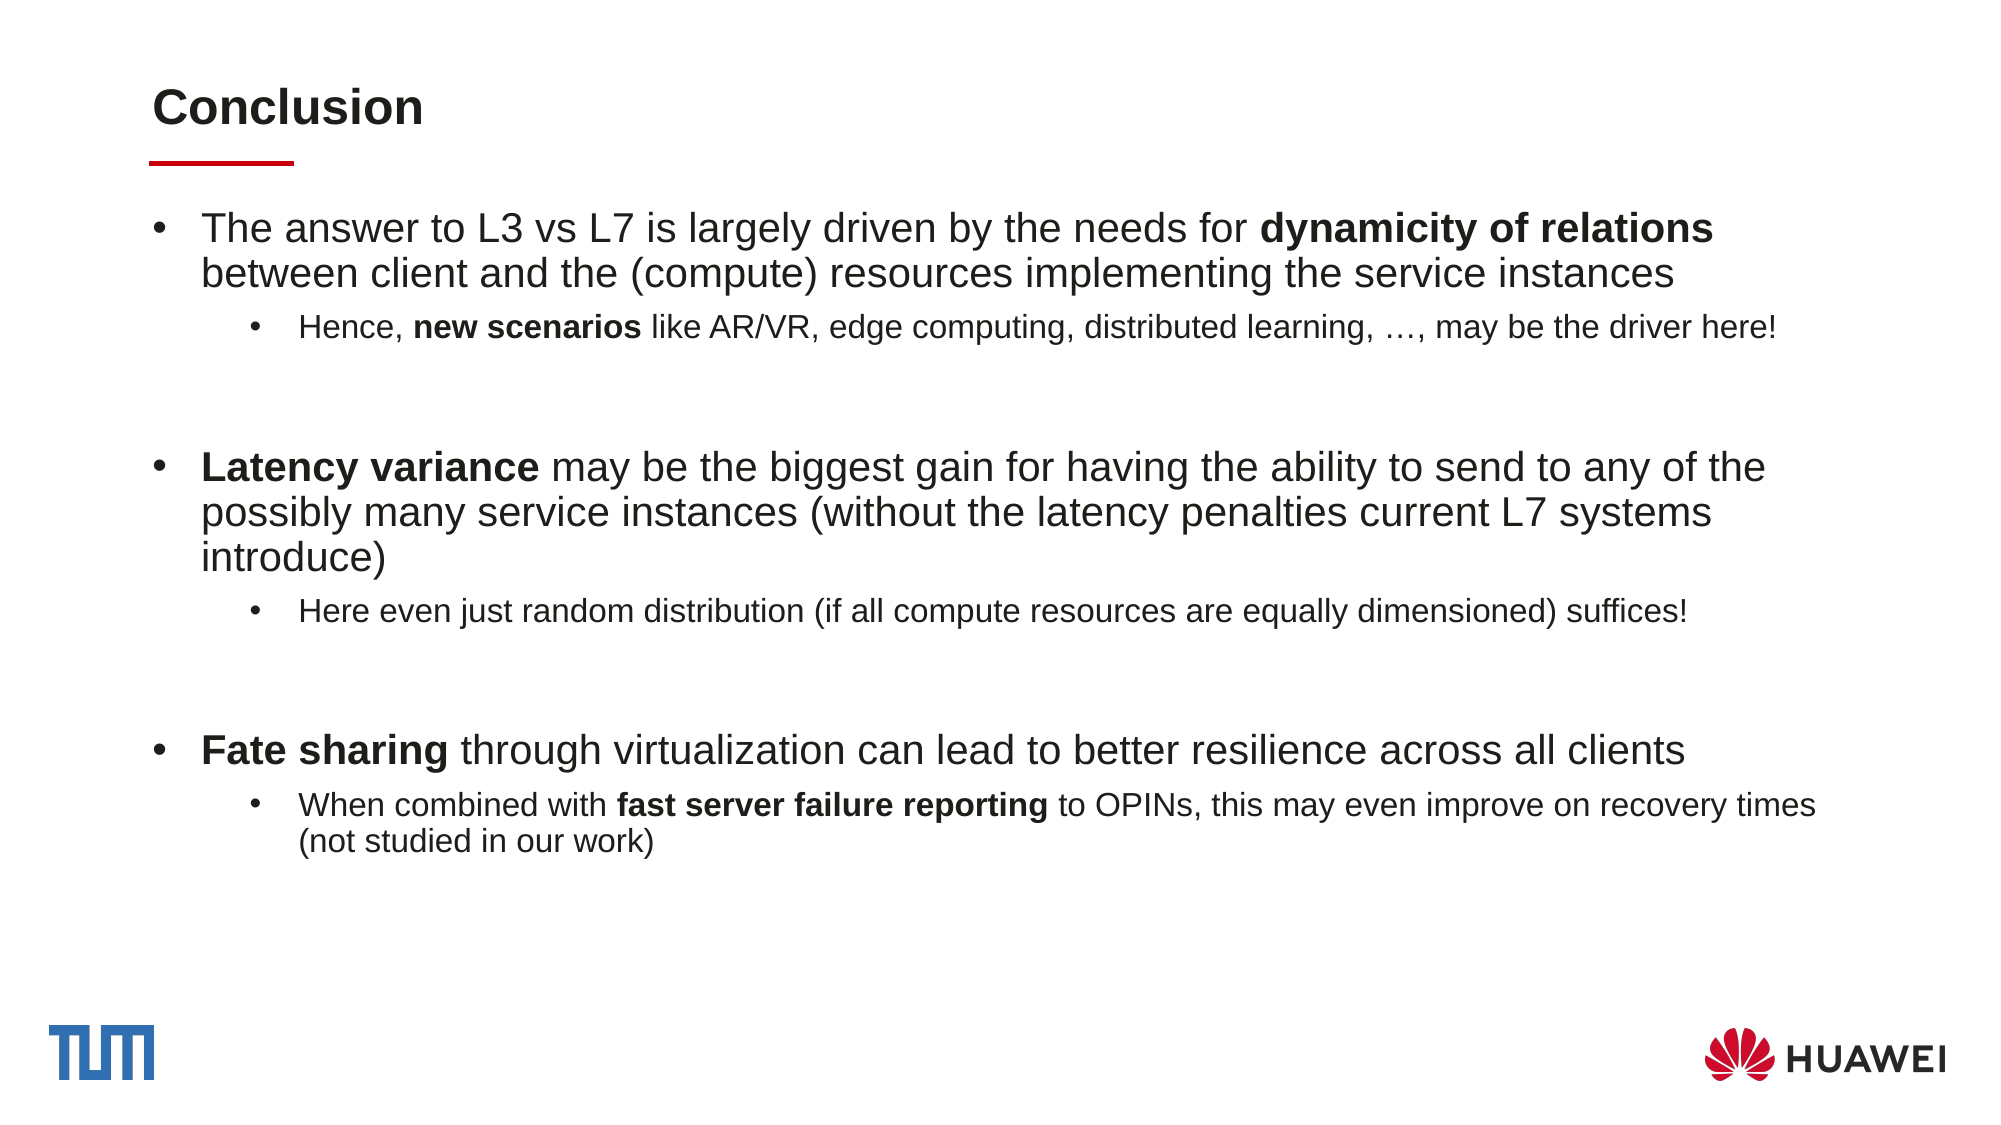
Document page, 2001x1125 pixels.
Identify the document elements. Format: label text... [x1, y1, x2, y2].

title Conclusion [137, 59, 1864, 157]
picture [49, 1025, 154, 1080]
list The answer to L3 vs L7 is largely driven by the needs for dynamicity of relations between client and the (compute) resources implementing the service instances Hence, new scenarios like AR/VR, edge computing, distributed learning, …, may be the driver here! Latency variance may be the biggest gain for having the ability to send to any of the possibly many service instances (without the latency penalties current L7 systems introduce) Here even just random distribution (if all compute resources are equally dimensioned) suffices! Fate sharing through virtualization can lead to better resilience across all clients When combined with fast server failure reporting to OPINs, this may even improve on recovery times (not studied in our work) [137, 199, 1864, 973]
picture [1705, 1028, 1945, 1081]
